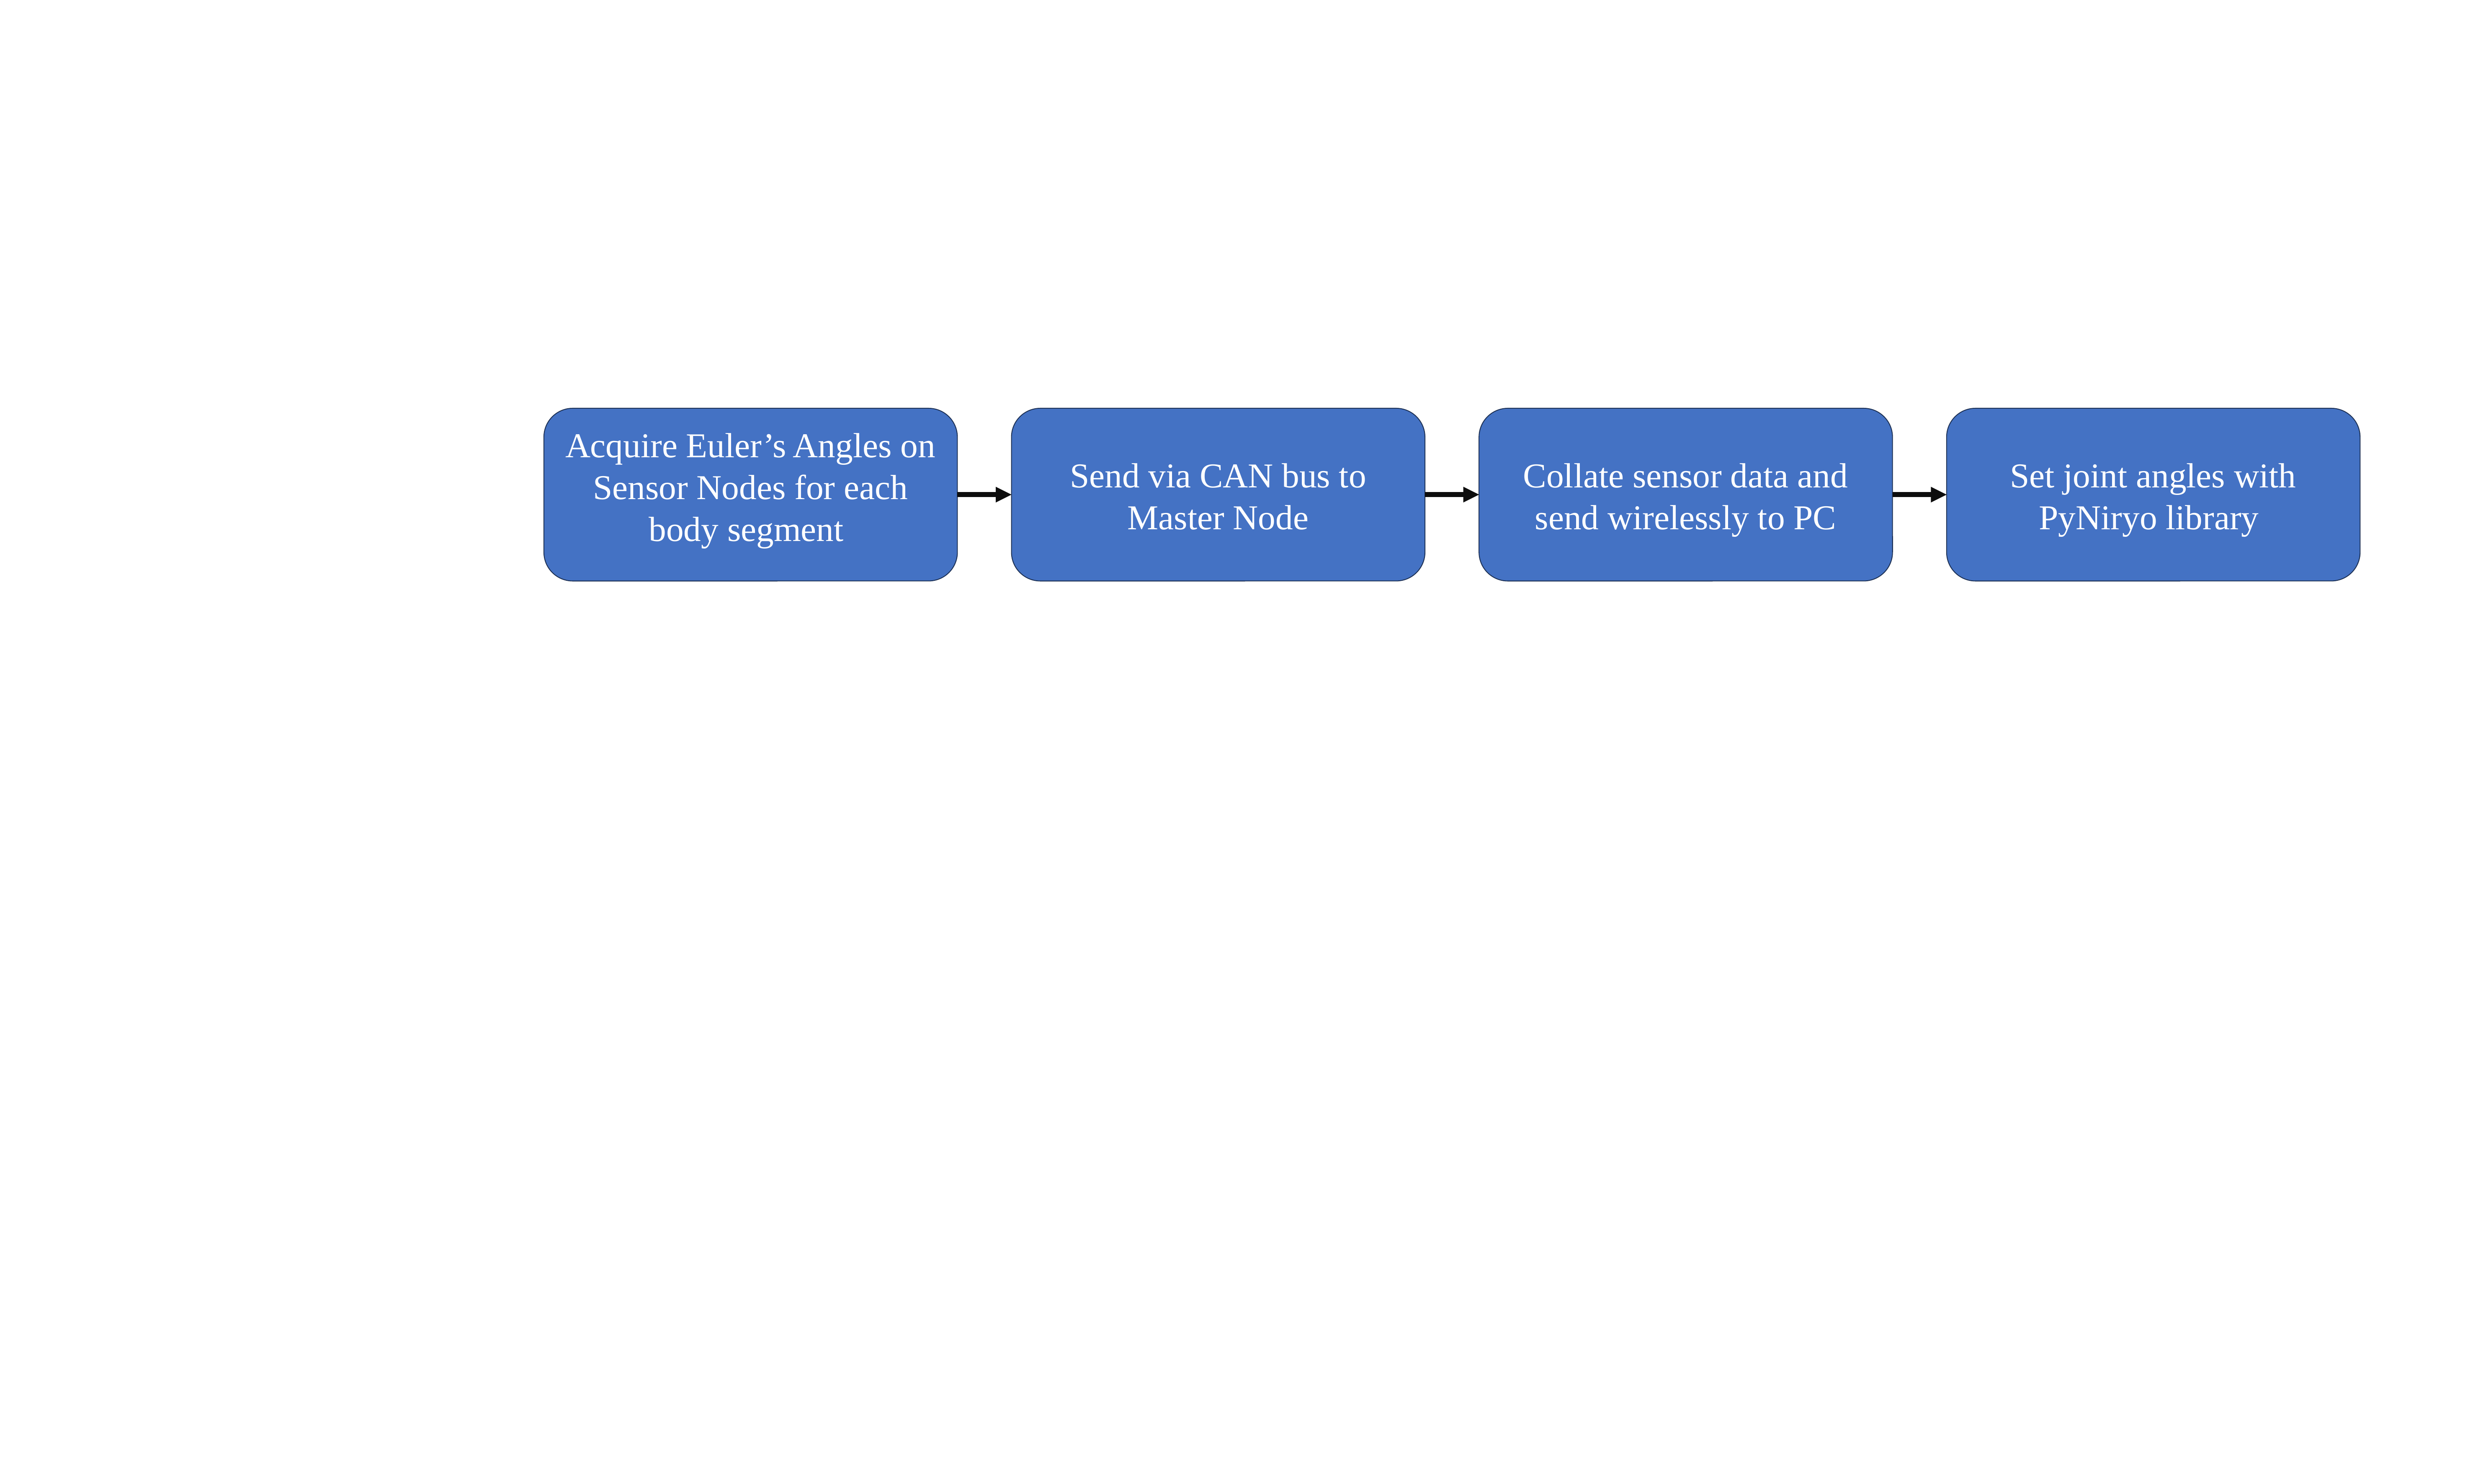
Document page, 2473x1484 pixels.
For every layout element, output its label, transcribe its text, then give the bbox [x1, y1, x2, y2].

text_box Acquire Euler’s Angles on Sensor Nodes for each body segment [543, 407, 958, 582]
text_box Set joint angles with PyNiryo library [1946, 407, 2361, 582]
text_box Send via CAN bus to Master Node [1011, 407, 1426, 582]
text_box Collate sensor data and send wirelessly to PC [1479, 407, 1893, 582]
